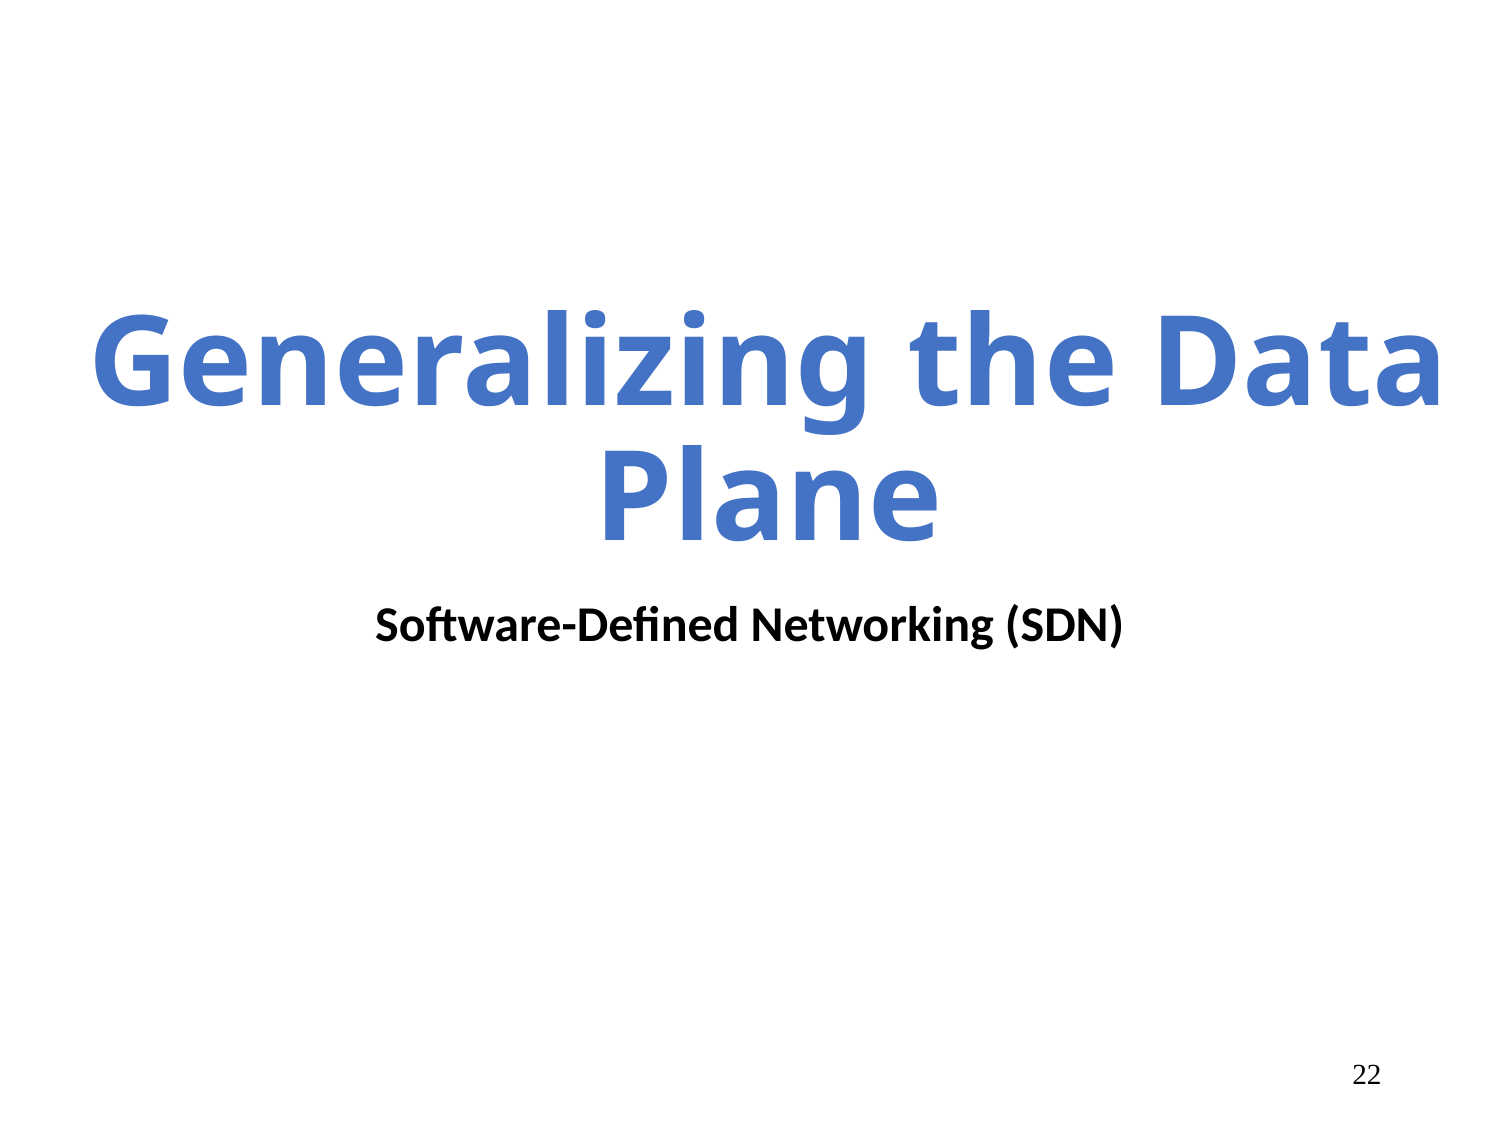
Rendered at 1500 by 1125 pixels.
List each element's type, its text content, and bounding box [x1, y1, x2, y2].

title Generalizing the Data Plane [37, 183, 1500, 575]
slide_number 22 [1059, 1042, 1397, 1103]
subtitle Software-Defined Networking (SDN) [187, 590, 1313, 863]
